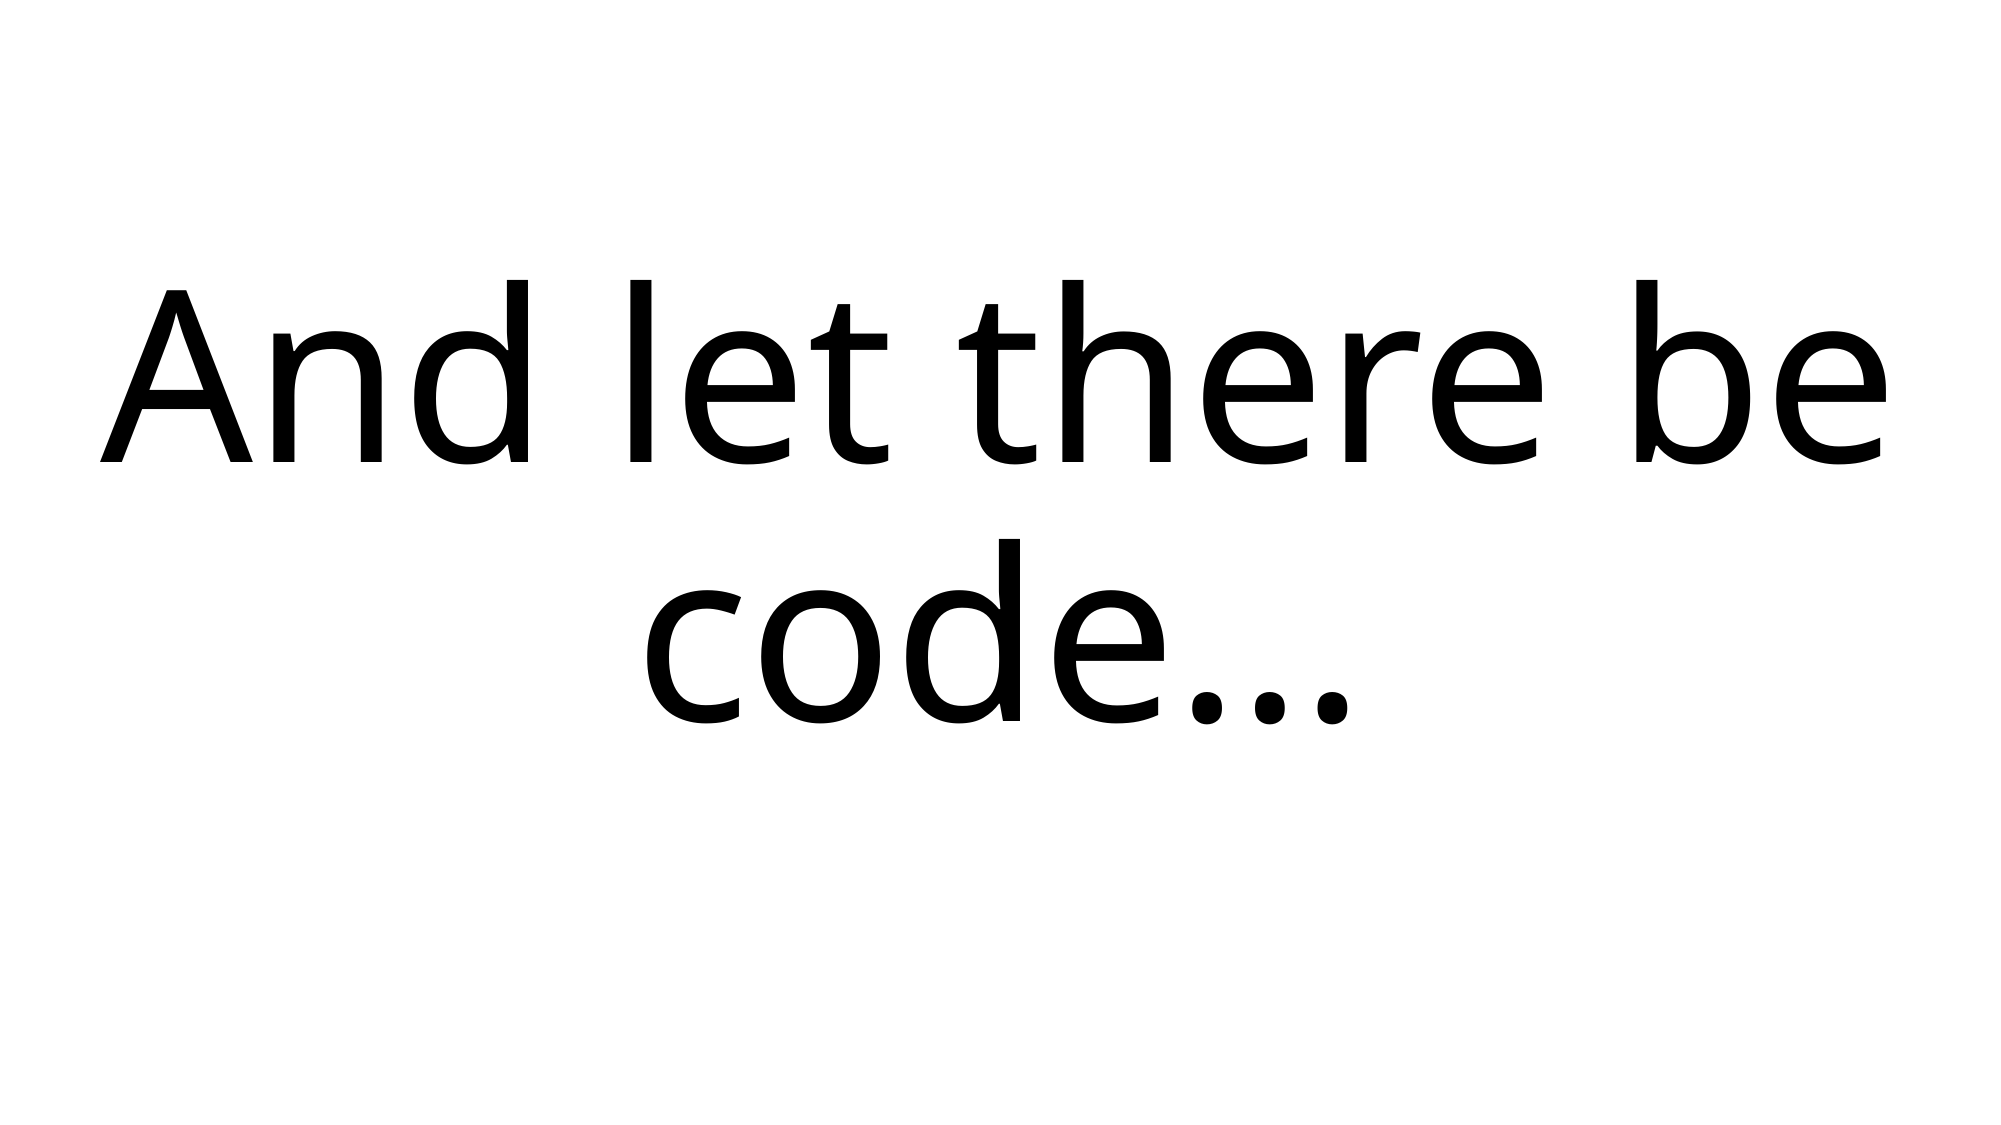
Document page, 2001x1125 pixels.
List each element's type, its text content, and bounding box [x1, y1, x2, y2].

title And let there be code… [0, 280, 2000, 749]
